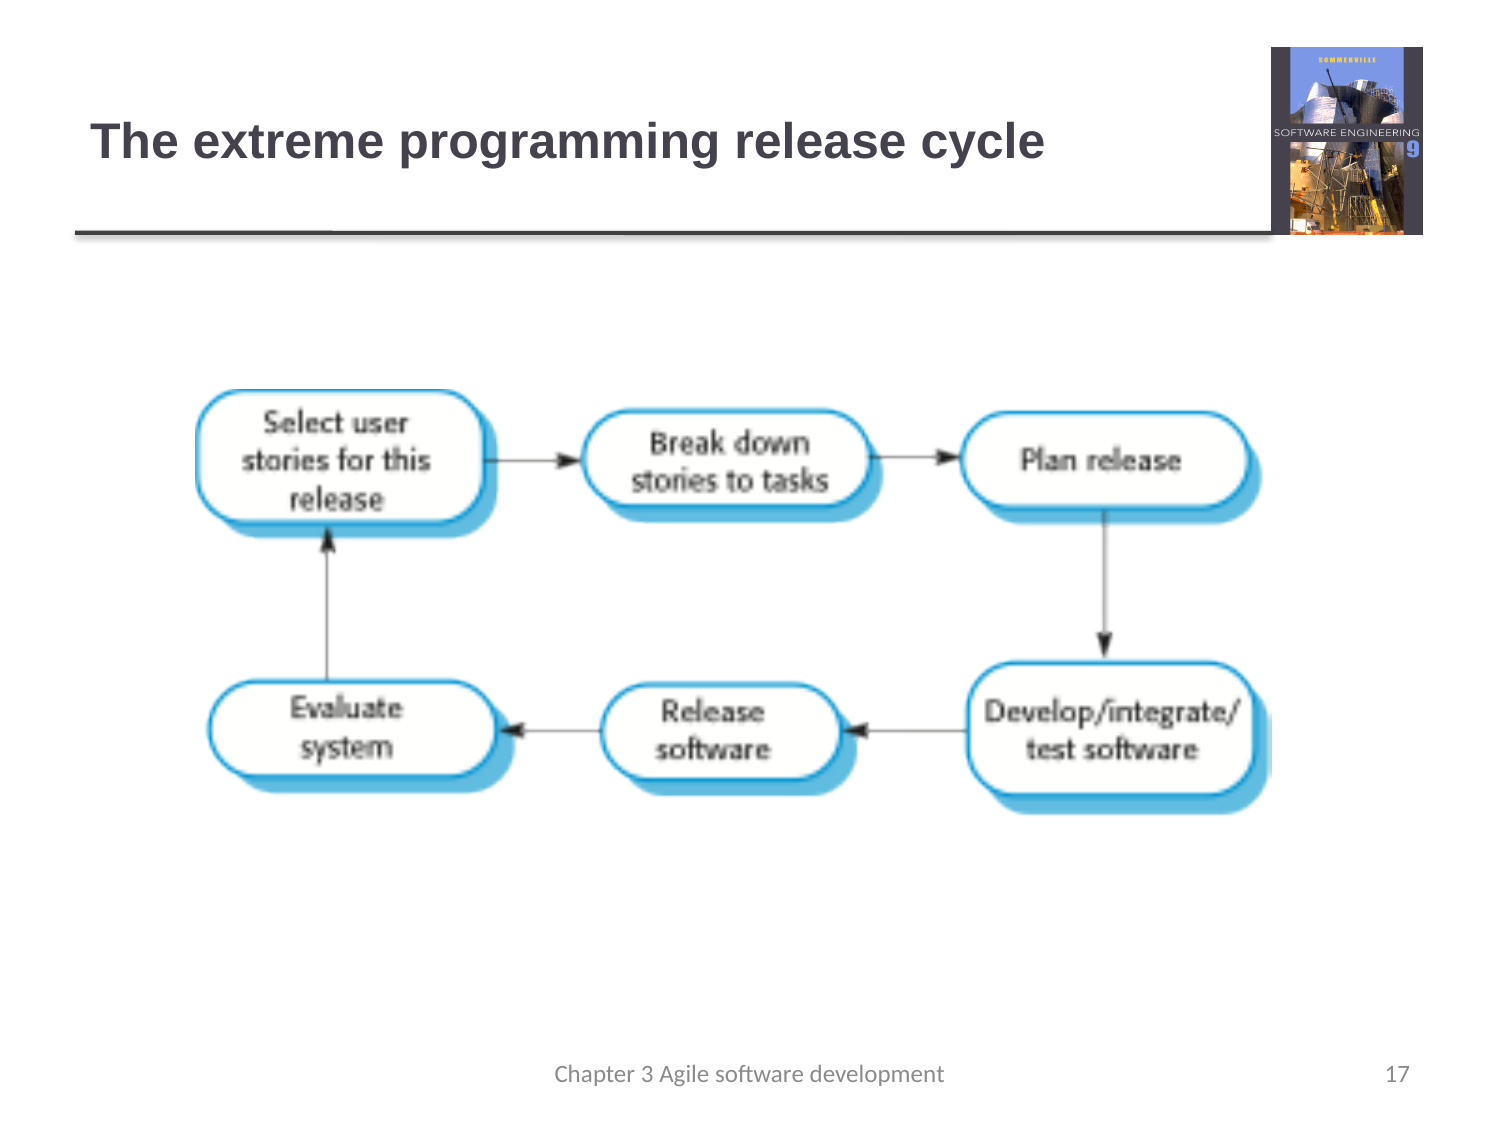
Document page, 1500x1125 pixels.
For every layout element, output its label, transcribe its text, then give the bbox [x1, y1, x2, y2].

footer Chapter 3 Agile software development [512, 1042, 988, 1103]
picture [1272, 47, 1423, 235]
slide_number 17 [1074, 1042, 1425, 1103]
picture [195, 388, 1272, 858]
title The extreme programming release cycle [74, 44, 1272, 233]
